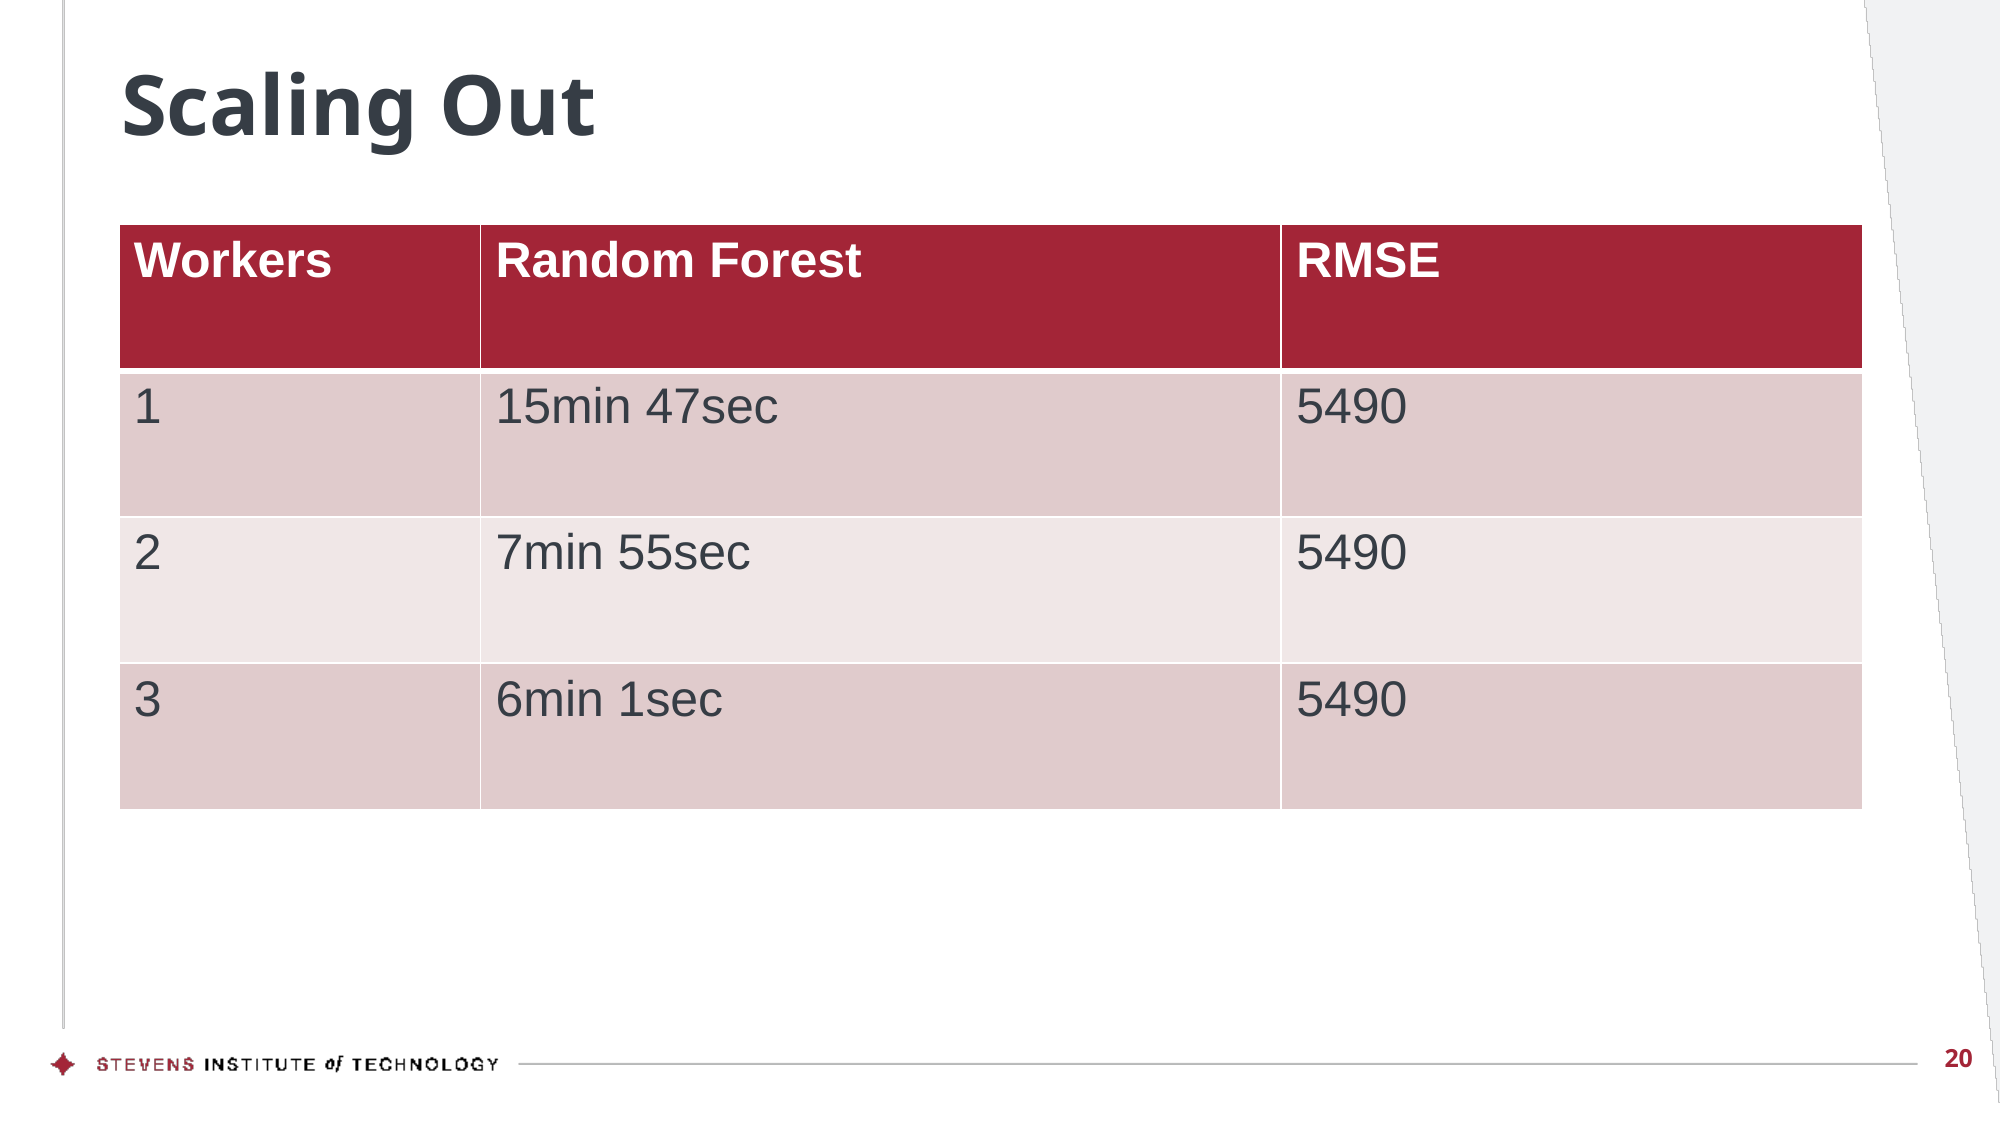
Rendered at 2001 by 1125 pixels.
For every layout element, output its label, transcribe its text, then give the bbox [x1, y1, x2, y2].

table_cell 5490 [1282, 664, 1862, 809]
table_cell 5490 [1282, 374, 1862, 516]
picture [0, 0, 2000, 1125]
table_cell 1 [120, 374, 480, 516]
table_cell 5490 [1282, 518, 1862, 662]
table_cell 15min 47sec [481, 374, 1280, 516]
table_cell 3 [120, 664, 480, 809]
table_header Random Forest [481, 225, 1280, 368]
table_header RMSE [1282, 225, 1862, 368]
slide_number 20 [1538, 1029, 1988, 1090]
table_header Workers [120, 225, 480, 368]
table_cell 7min 55sec [481, 518, 1280, 662]
table_cell 6min 1sec [481, 664, 1280, 809]
title Scaling Out [106, 55, 1863, 177]
table_cell 2 [120, 518, 480, 662]
